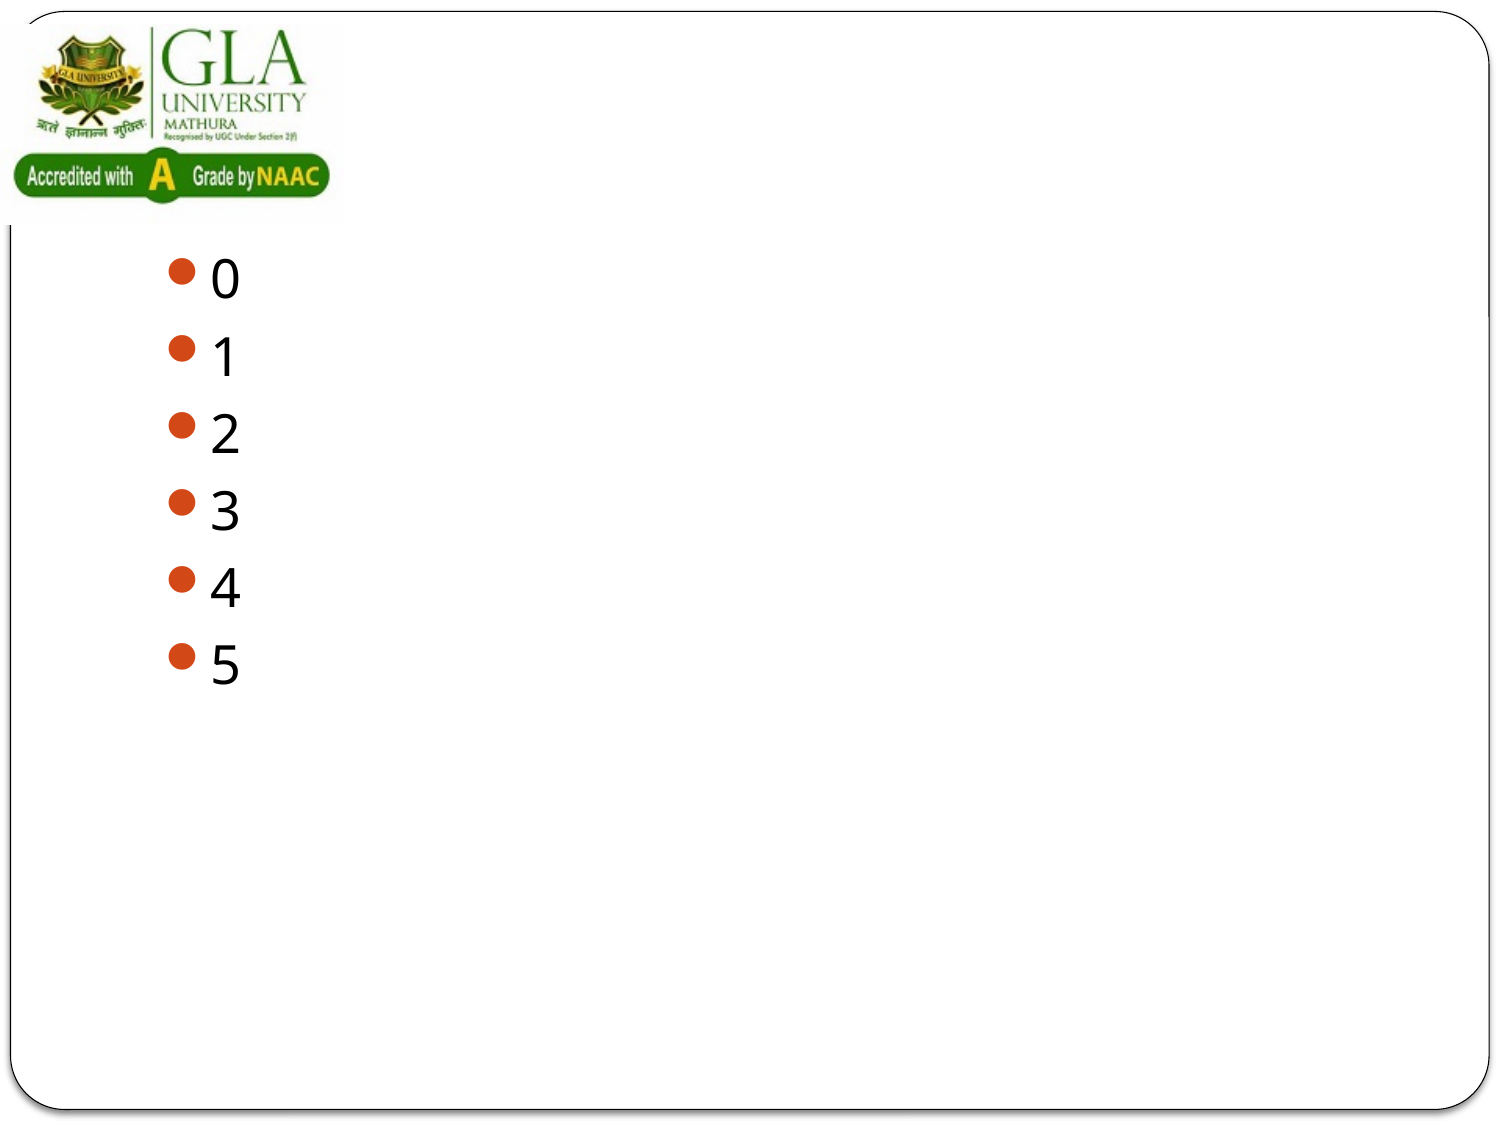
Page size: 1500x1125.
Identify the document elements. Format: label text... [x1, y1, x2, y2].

list 0 1 2 3 4 5 [150, 237, 1425, 988]
picture [0, 24, 344, 226]
